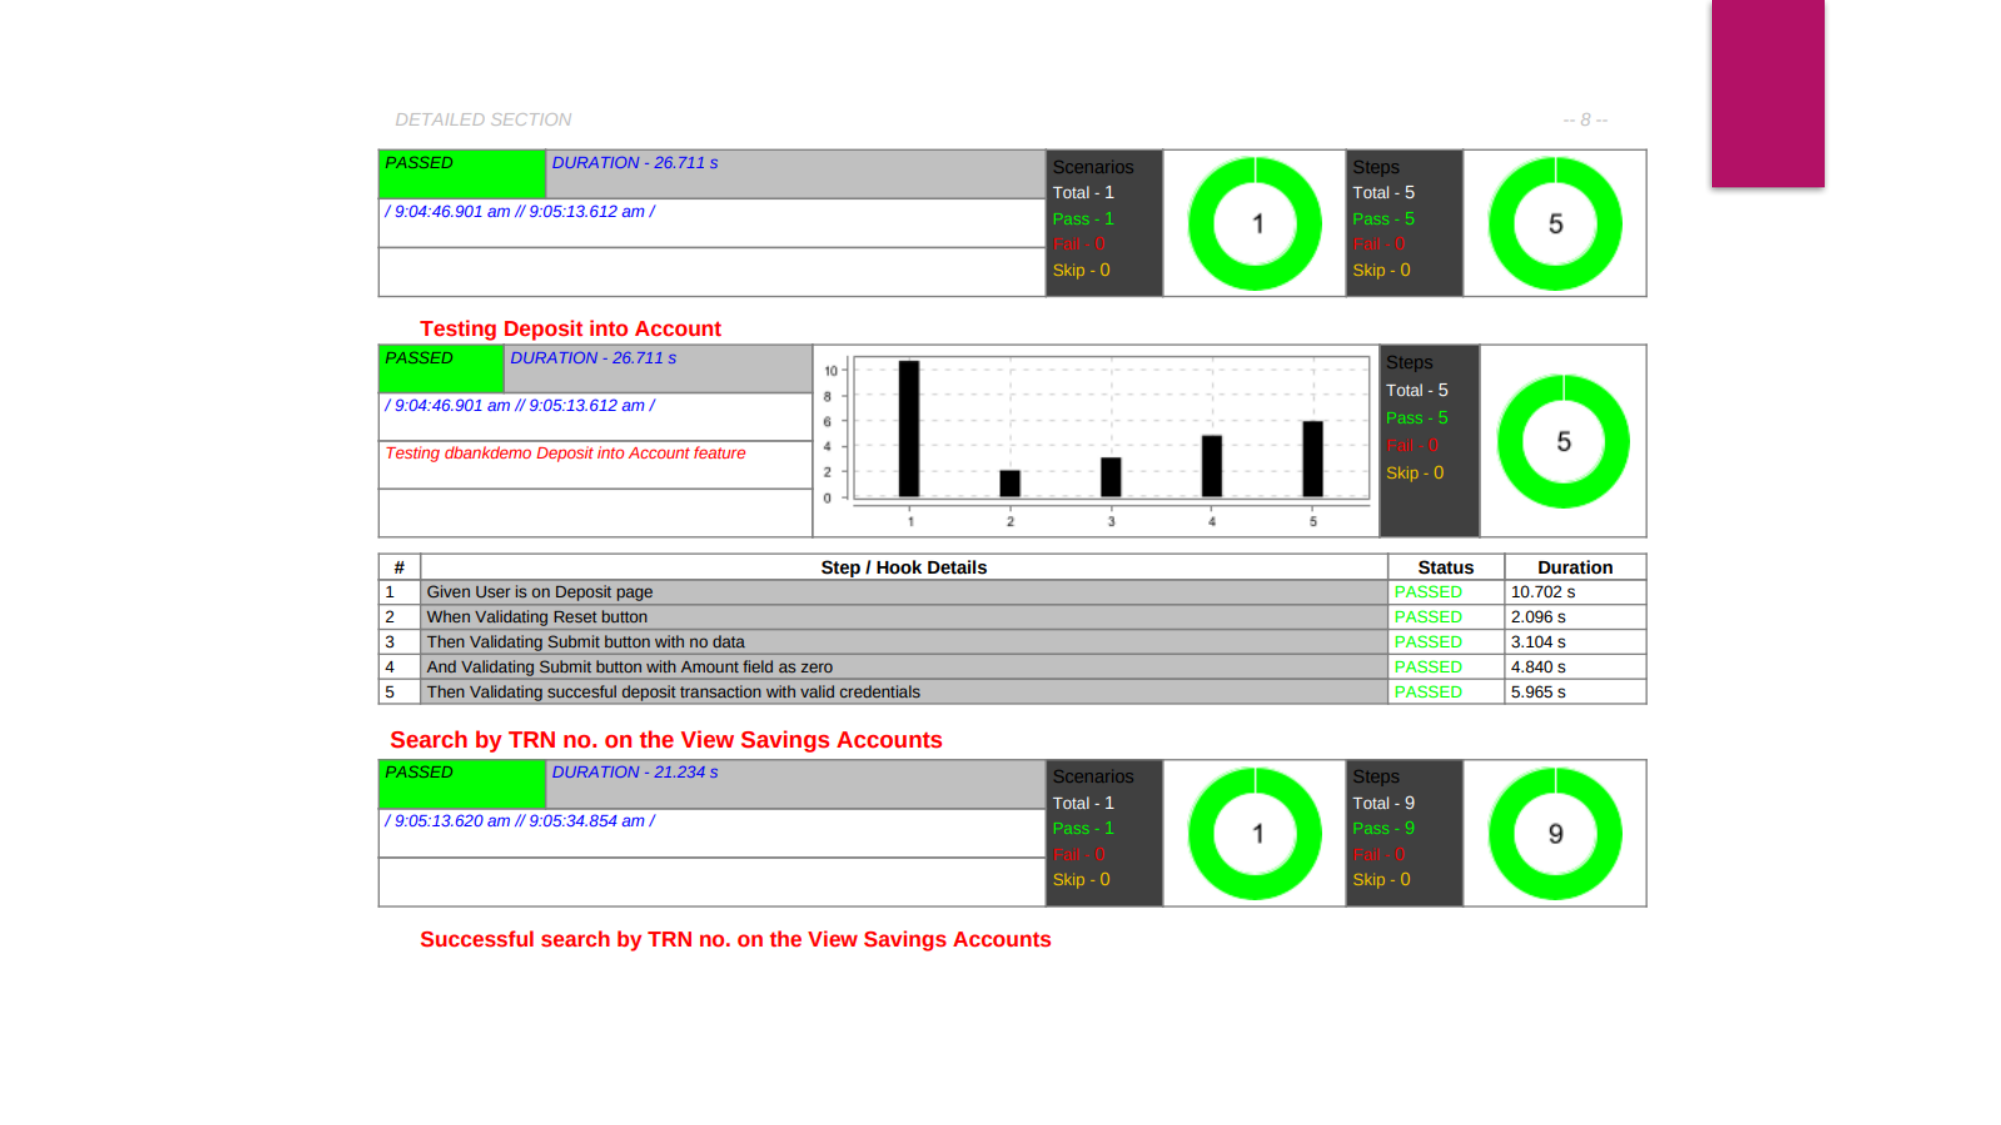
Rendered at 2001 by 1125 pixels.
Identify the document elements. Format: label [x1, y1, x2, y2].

picture [316, 87, 1684, 1038]
